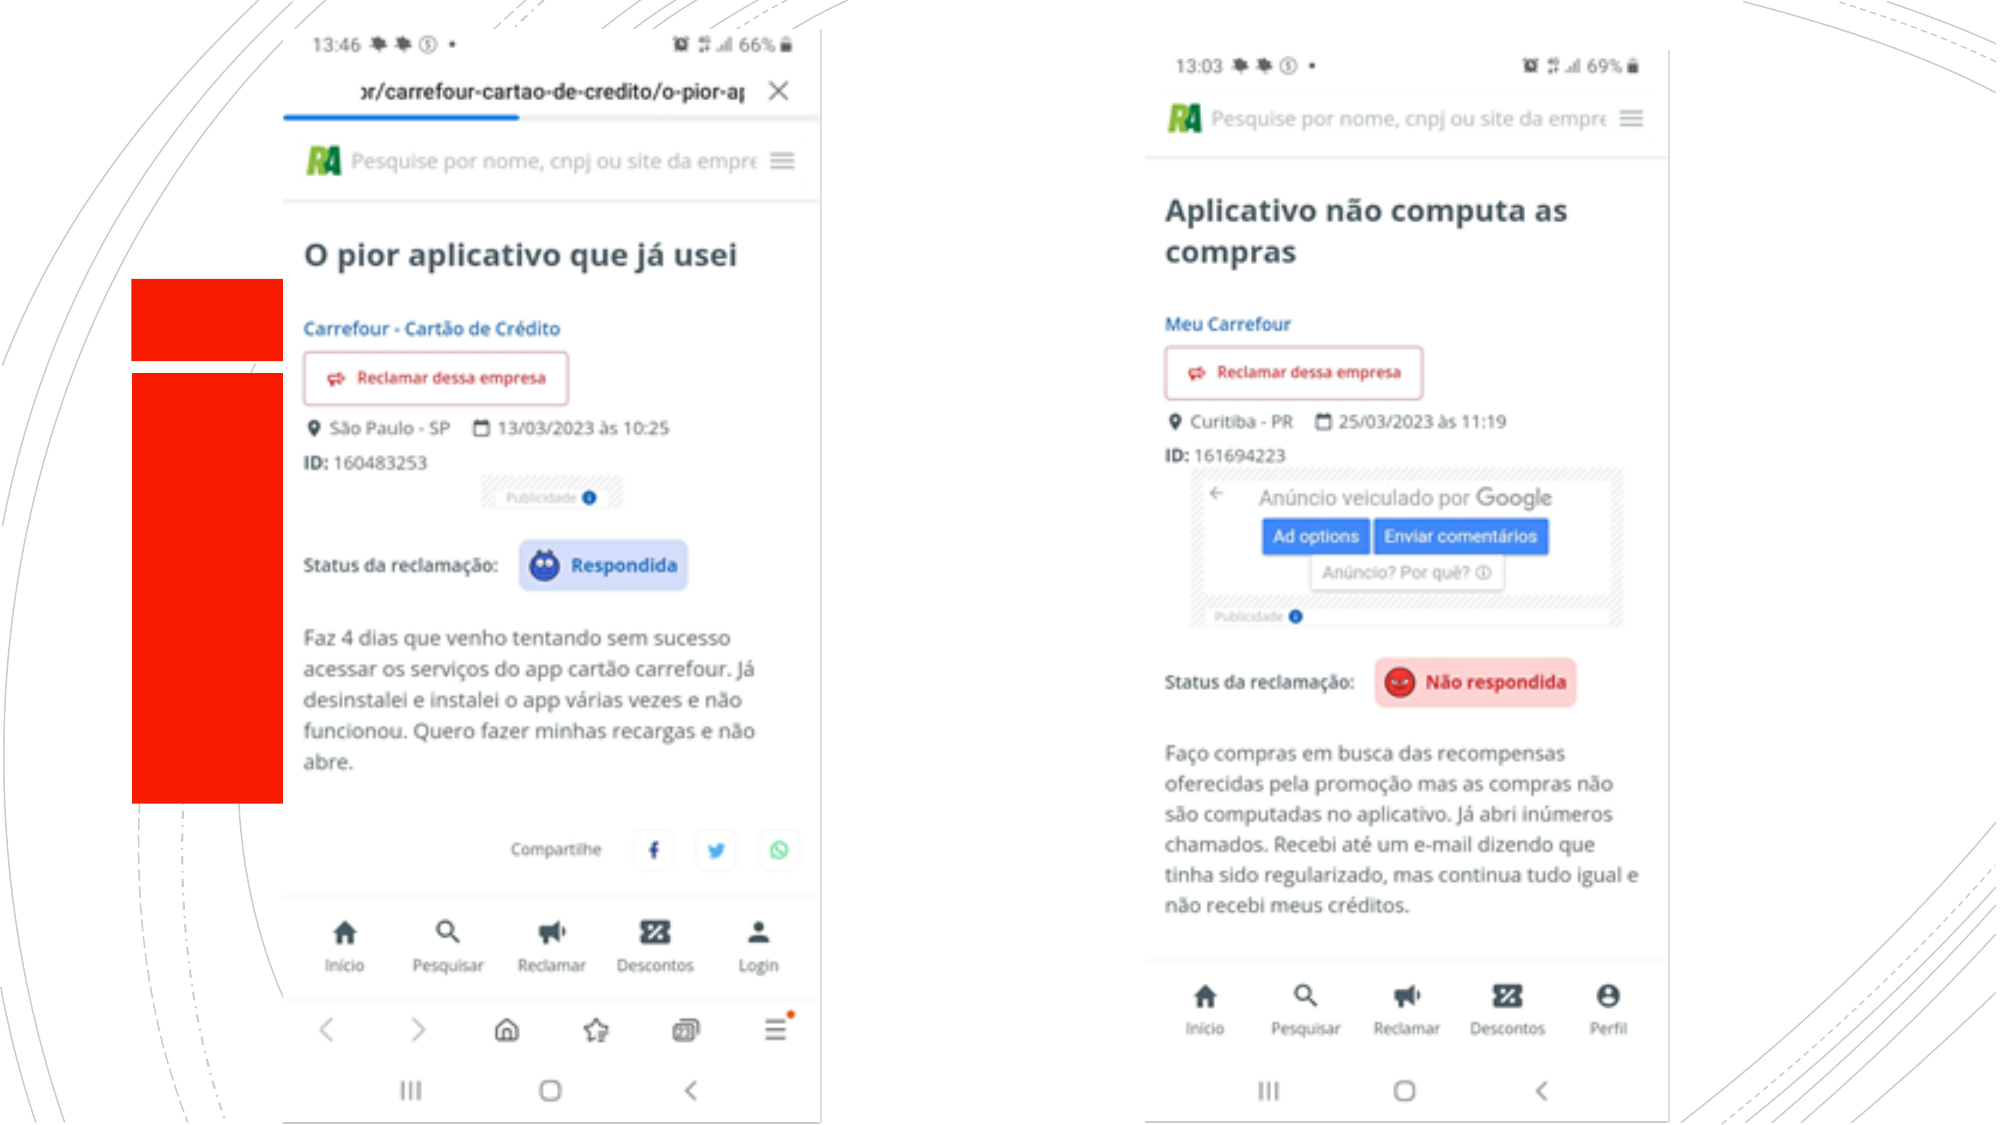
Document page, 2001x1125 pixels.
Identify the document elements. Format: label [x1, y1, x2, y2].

picture [283, 29, 824, 1125]
picture [1145, 50, 1672, 1125]
